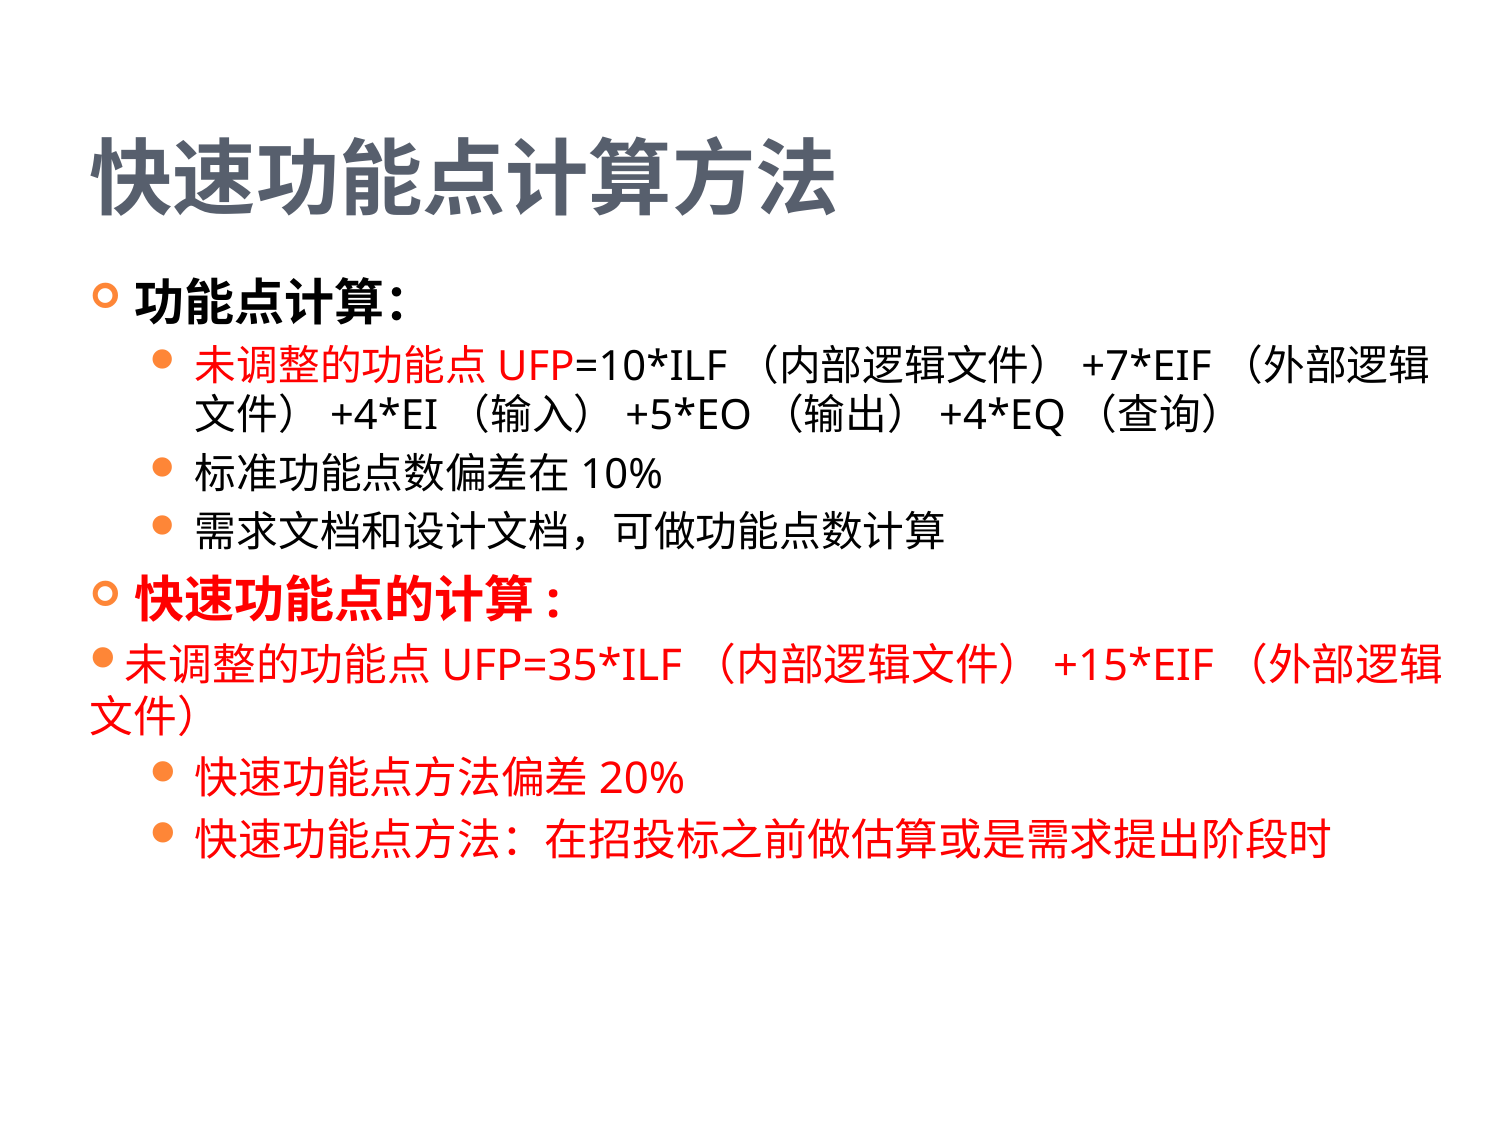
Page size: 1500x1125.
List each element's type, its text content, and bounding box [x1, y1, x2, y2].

title 快速功能点计算方法 [75, 45, 1300, 233]
list 功能点计算： 未调整的功能点UFP=10*ILF（内部逻辑文件）+7*EIF（外部逻辑文件）+4*EI（输入）+5*EO（输出）+4*EQ（查询） 标准功能点数偏差在10% 需求文档和设计文档，可做功能点数计算 快速功能点的计算: 未调整的功能点UFP=35*ILF（内部逻辑文件）+15*EIF（外部逻辑文件） 快速功能点方法偏差20% 快速功能点方法：在招投标之前做估算或是需求提出阶段时 [75, 262, 1469, 1062]
